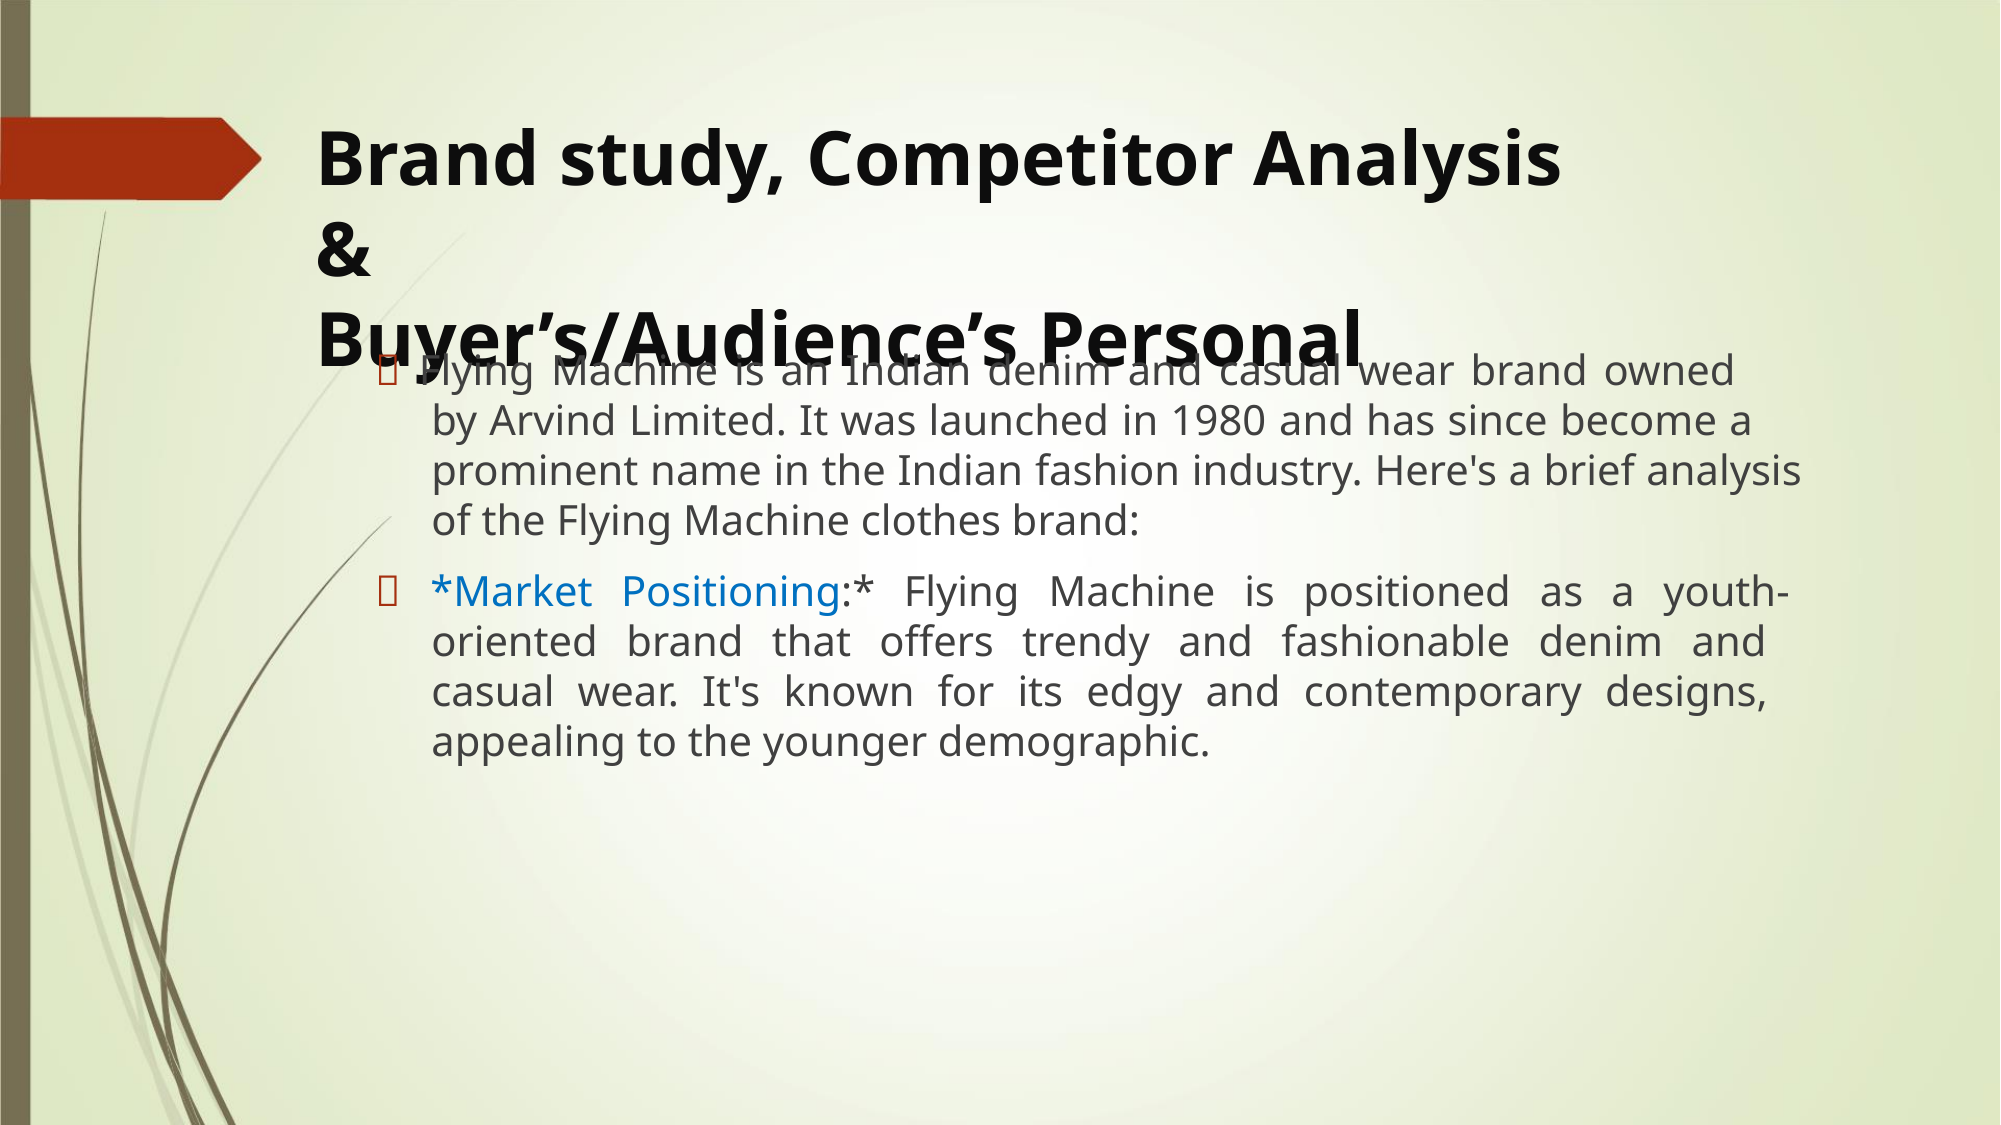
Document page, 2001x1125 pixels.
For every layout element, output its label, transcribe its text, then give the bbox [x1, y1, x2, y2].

text_box Brand study, Competitor Analysis & Buyer’s/Audience’s Personal [315, 108, 1605, 382]
text_box [0, 0, 2000, 1125]
text_box  *Market Positioning:* Flying Machine is positioned as a youth- oriented brand that offers trendy and fashionable denim and casual wear. It's known for its edgy and contemporary designs, appealing to the younger demographic. [375, 563, 1833, 766]
text_box  Flying Machine is an Indian denim and casual wear brand owned by Arvind Limited. It was launched in 1980 and has since become a prominent name in the Indian fashion industry. Here's a brief analysis of the Flying Machine clothes brand: [374, 343, 1833, 545]
